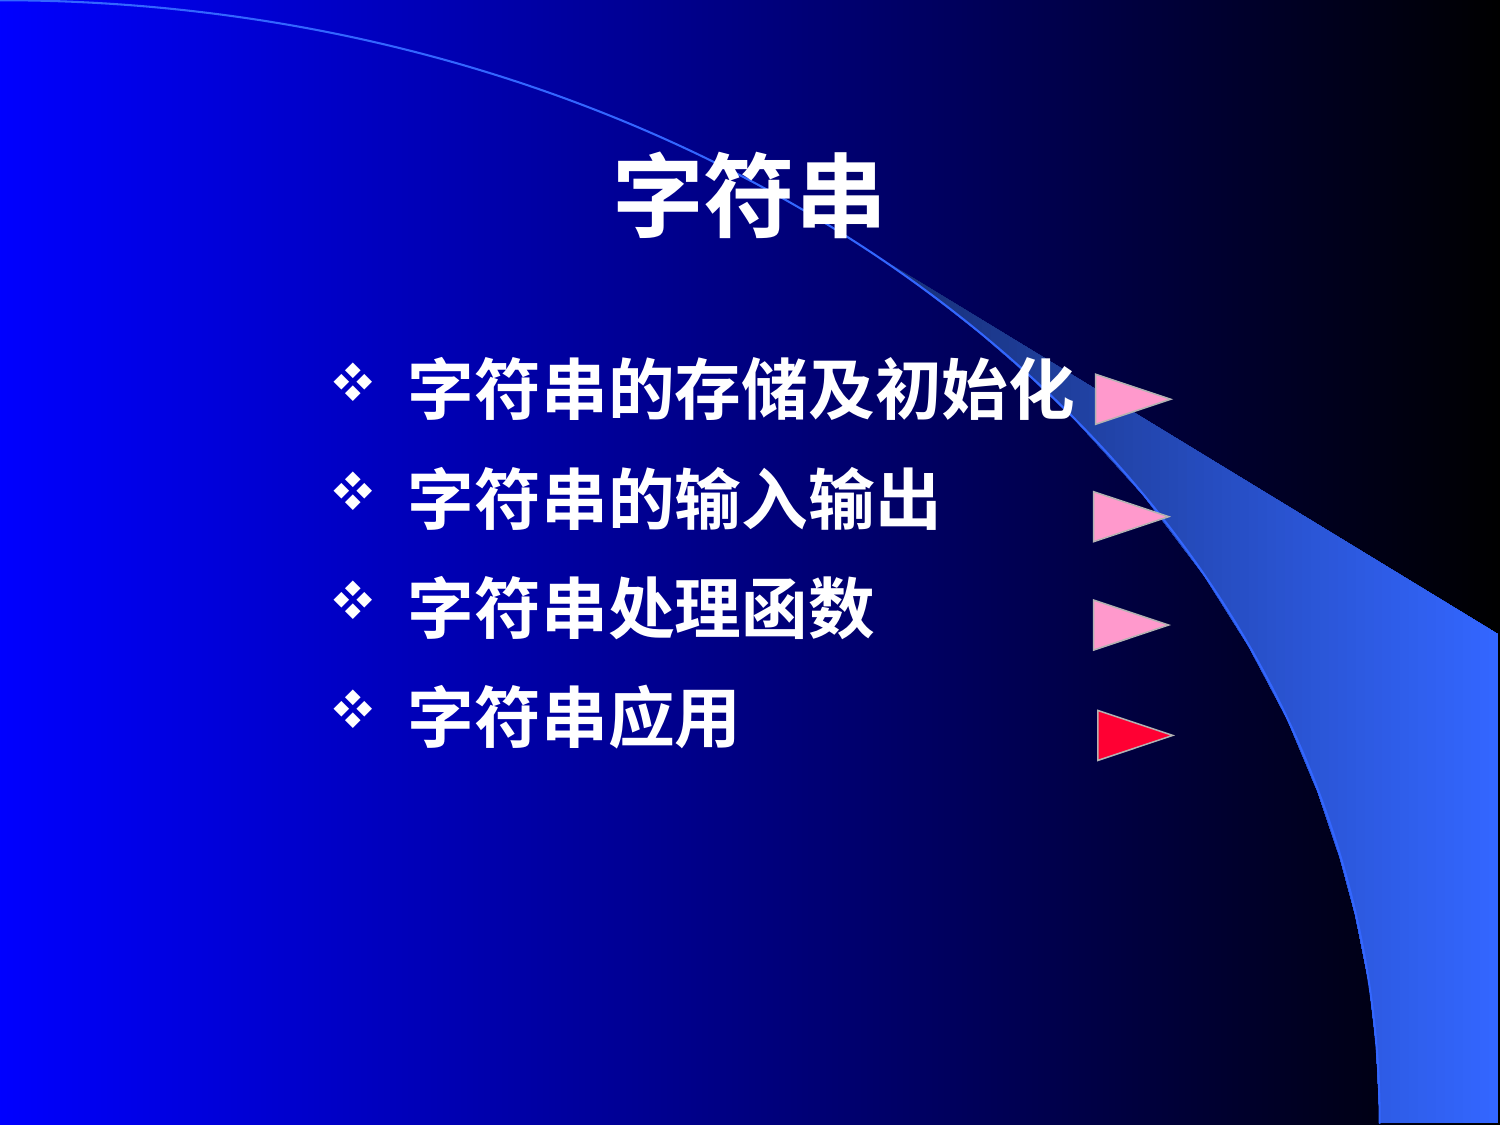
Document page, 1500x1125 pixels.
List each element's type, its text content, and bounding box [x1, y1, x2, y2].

text_box [1093, 491, 1169, 542]
text_box [1097, 710, 1173, 761]
list 字符串的存储及初始化 字符串的输入输出 字符串处理函数 字符串应用 [314, 324, 1094, 1001]
text_box [1095, 374, 1171, 425]
title 字符串 [112, 99, 1388, 288]
text_box [1093, 600, 1169, 651]
